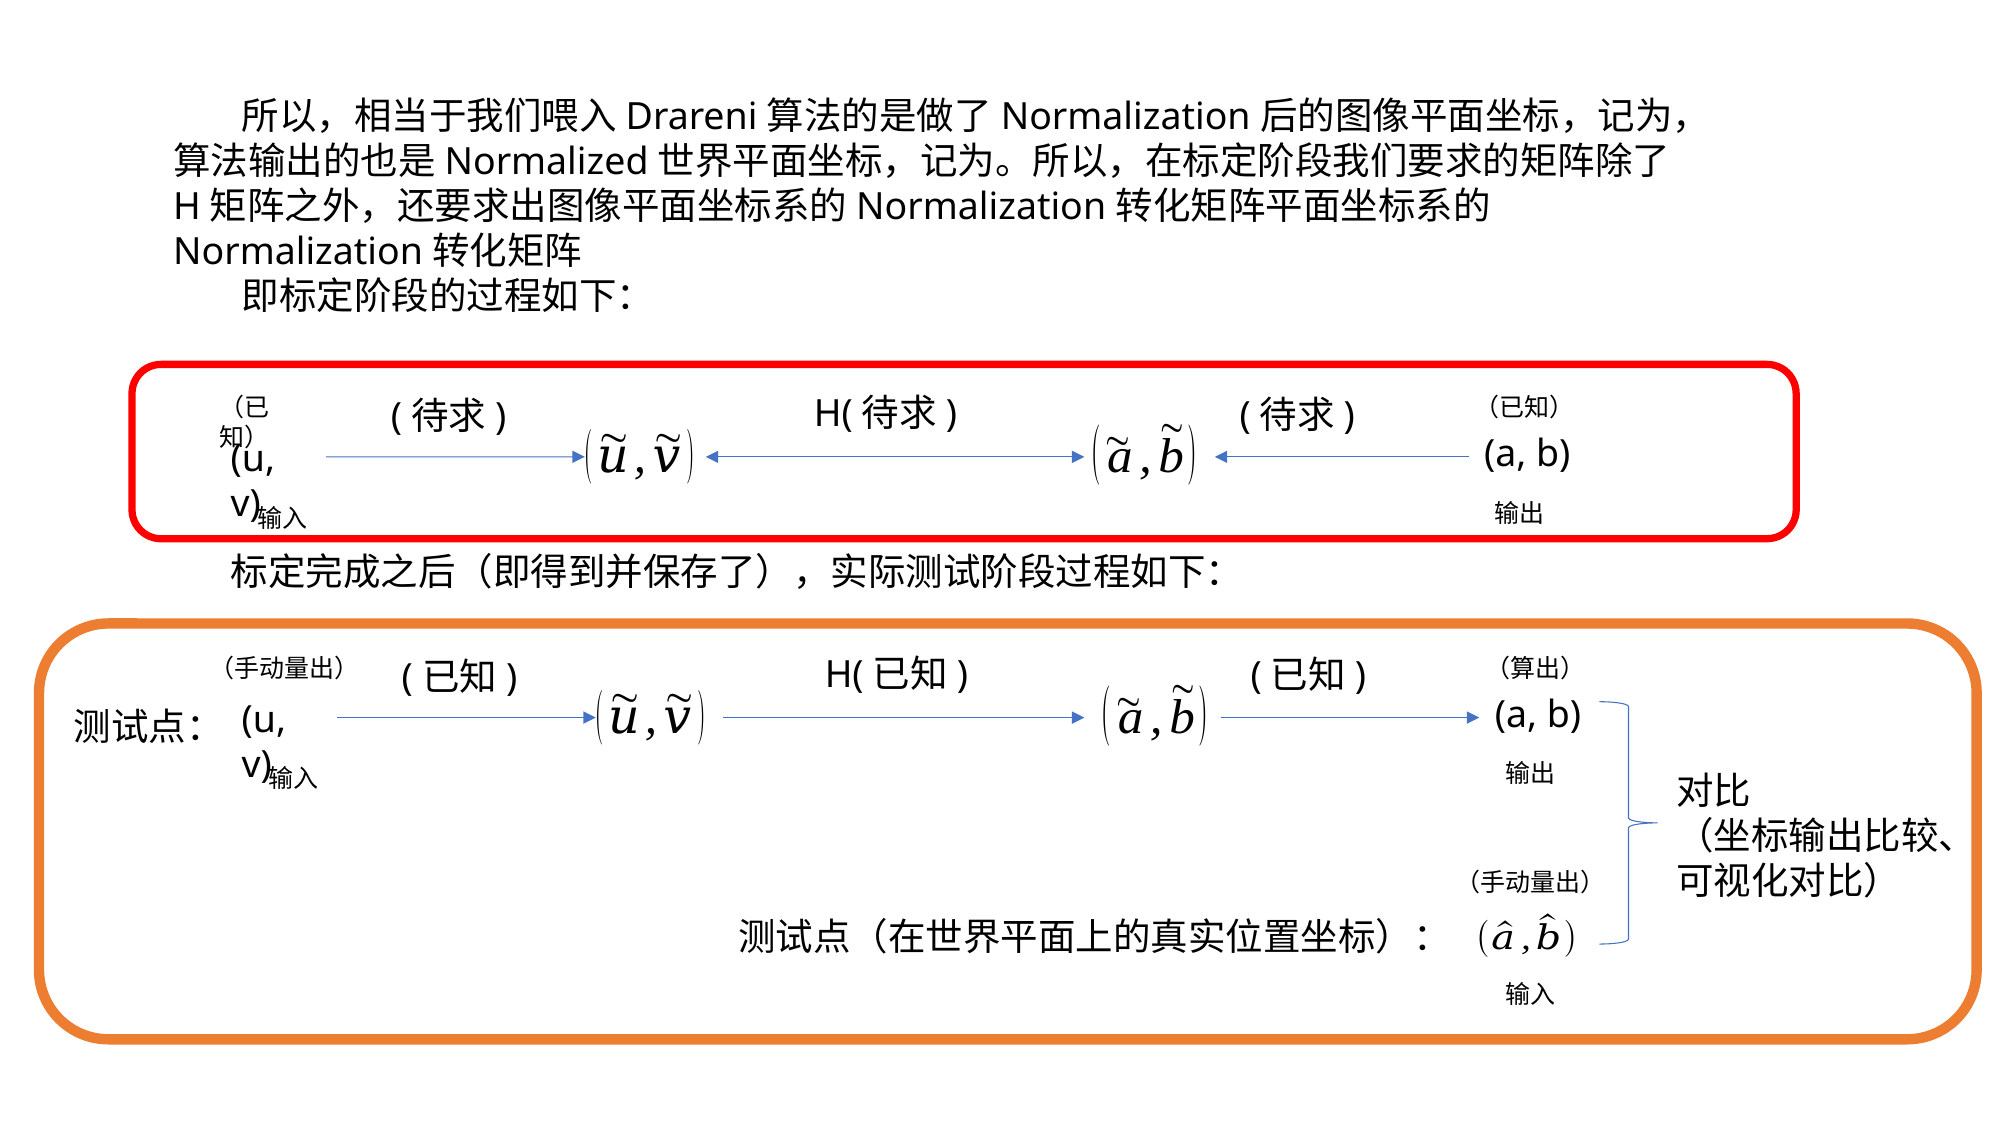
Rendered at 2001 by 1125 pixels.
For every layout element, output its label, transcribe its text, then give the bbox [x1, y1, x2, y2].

text_box （算出） [1470, 645, 1623, 690]
text_box 输出 [1479, 489, 1590, 535]
text_box 输出 [1490, 750, 1599, 796]
text_box （手动量出） [194, 644, 387, 690]
text_box (a, b) [1469, 430, 1600, 482]
text_box 输入 [253, 755, 365, 801]
text_box [130, 363, 1798, 540]
text_box （已知） [1459, 384, 1612, 430]
text_box 对比 （坐标输出比较、可视化对比） [1661, 759, 1971, 910]
text_box (u, v) [215, 426, 326, 532]
text_box 输入 [242, 494, 354, 540]
text_box 测试点： [58, 695, 241, 756]
text_box （已知） [204, 384, 316, 459]
text_box [37, 622, 1978, 1041]
text_box 测试点（在世界平面上的真实位置坐标）： [723, 906, 1467, 966]
text_box H(已知) [810, 642, 1019, 703]
text_box 输入 [1490, 971, 1601, 1016]
text_box (u, v) [226, 690, 337, 792]
text_box （手动量出） [1441, 859, 1599, 905]
text_box [1599, 701, 1658, 945]
text_box (a, b) [1480, 690, 1611, 742]
text_box H(待求) [799, 381, 1008, 442]
